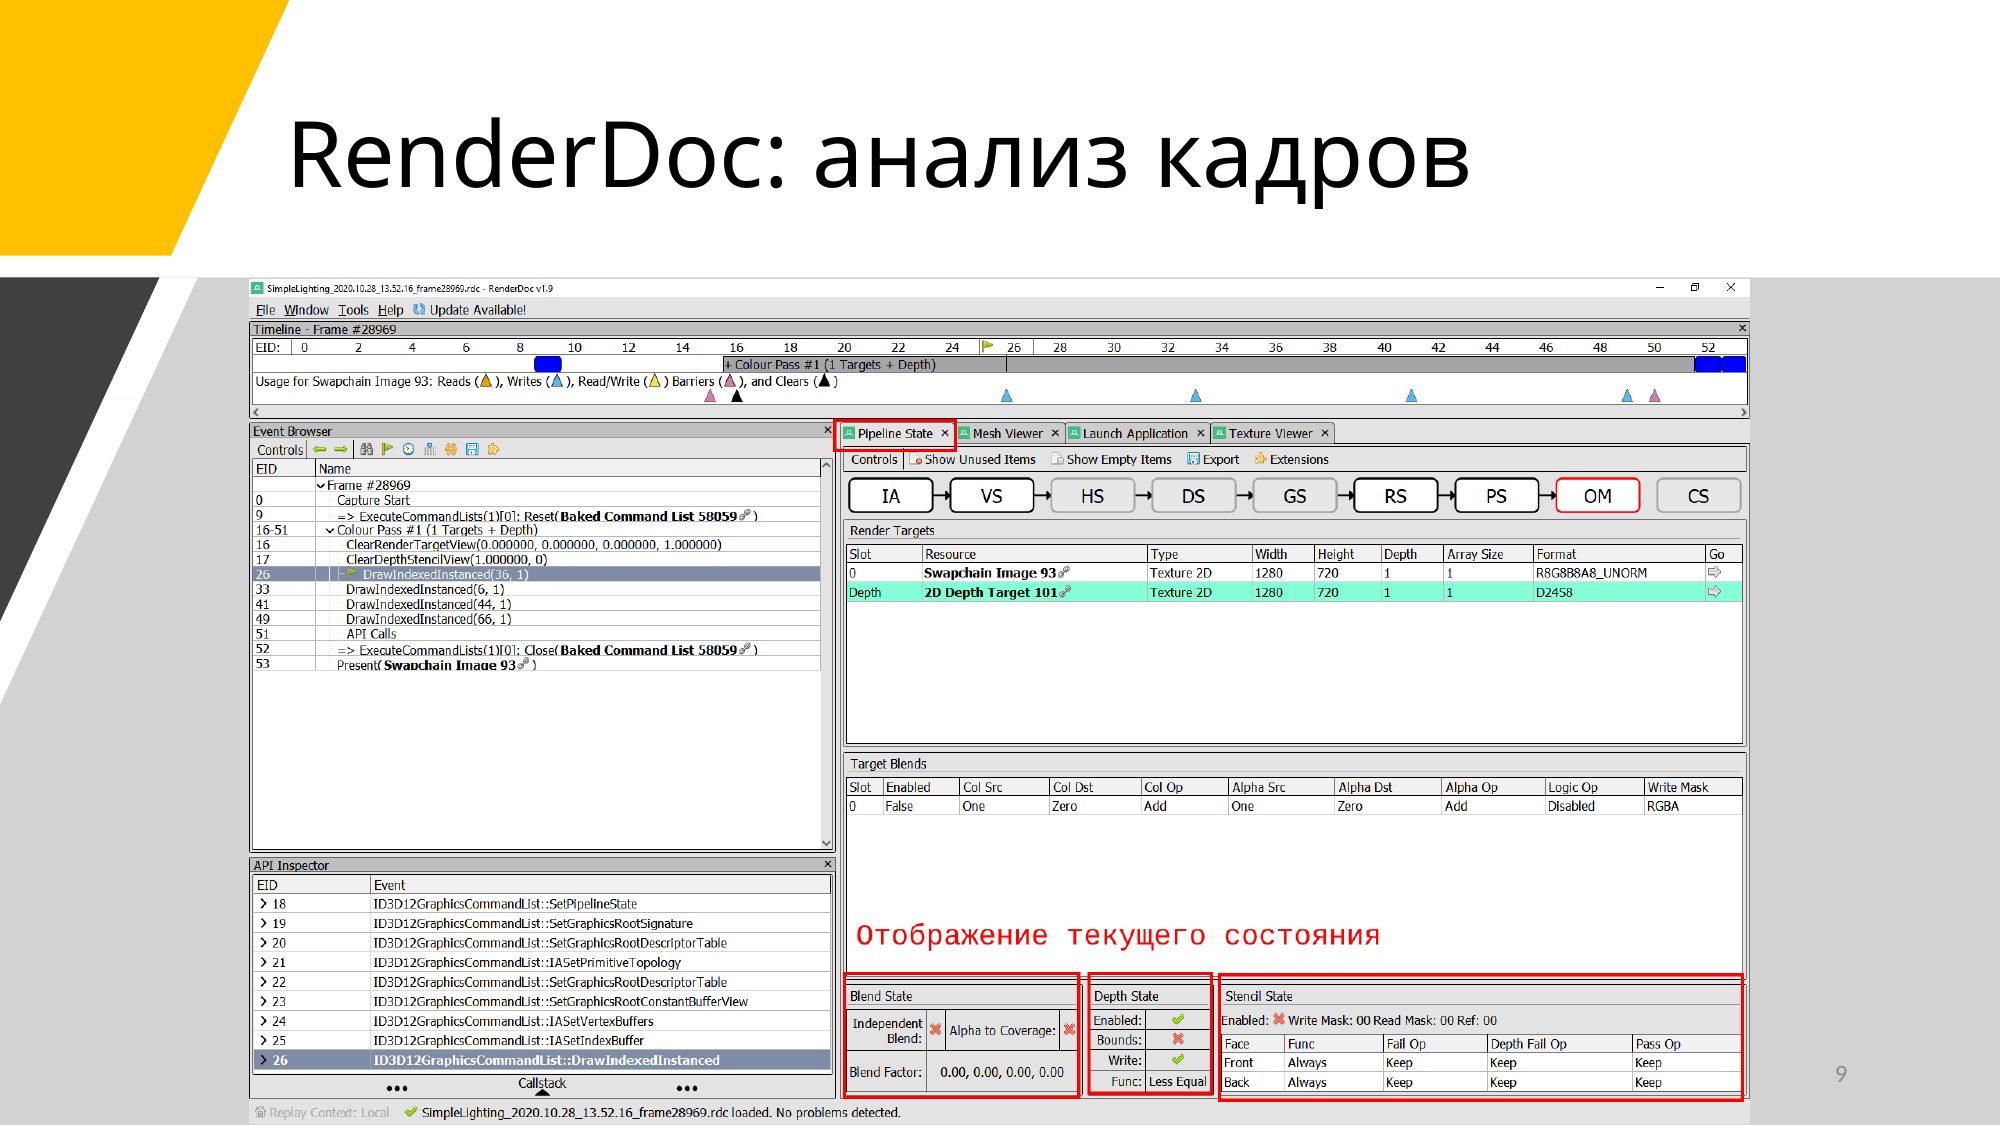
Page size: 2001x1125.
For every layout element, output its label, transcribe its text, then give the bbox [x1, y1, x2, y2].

title RenderDoc: анализ кадров [271, 60, 1808, 255]
text_box [0, 276, 2000, 1125]
picture [249, 279, 1750, 1124]
text_box [0, 276, 162, 622]
text_box [0, 0, 291, 257]
slide_number 9 [1750, 1042, 1863, 1103]
